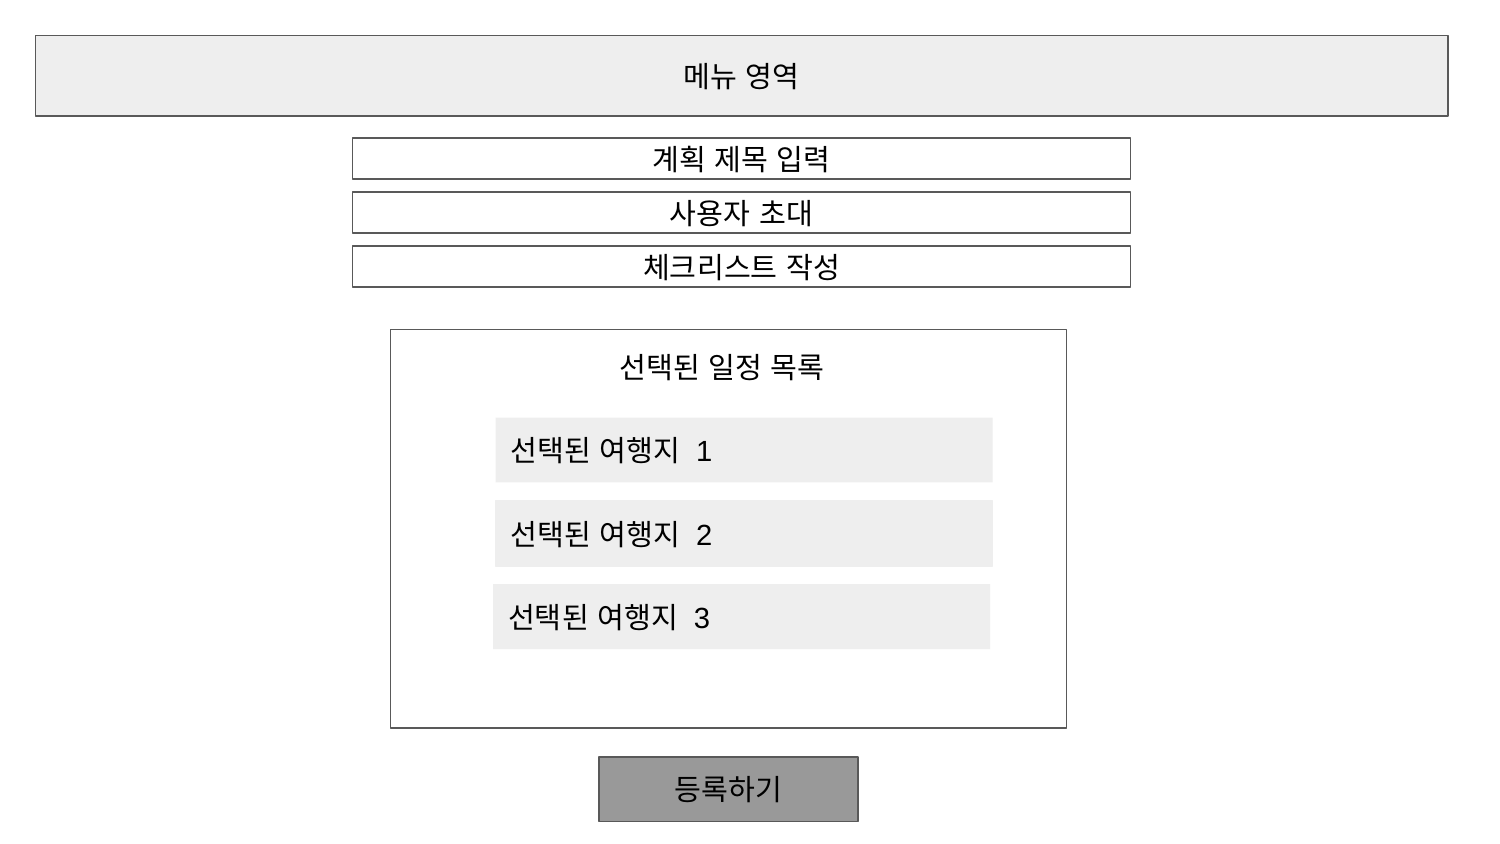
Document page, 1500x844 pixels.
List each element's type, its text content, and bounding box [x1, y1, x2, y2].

text_box 메뉴 영역 [35, 35, 1448, 117]
text_box 선택된 여행지 1 [495, 417, 993, 483]
text_box 등록하기 [599, 756, 858, 822]
text_box [390, 329, 1067, 729]
text_box 사용자 초대 [352, 191, 1131, 234]
text_box 계획 제목 입력 [352, 137, 1131, 180]
text_box 체크리스트 작성 [352, 246, 1131, 288]
text_box 선택된 여행지 3 [493, 584, 991, 650]
text_box 선택된 여행지 2 [495, 500, 993, 566]
text_box 선택된 일정 목록 [604, 334, 1500, 400]
